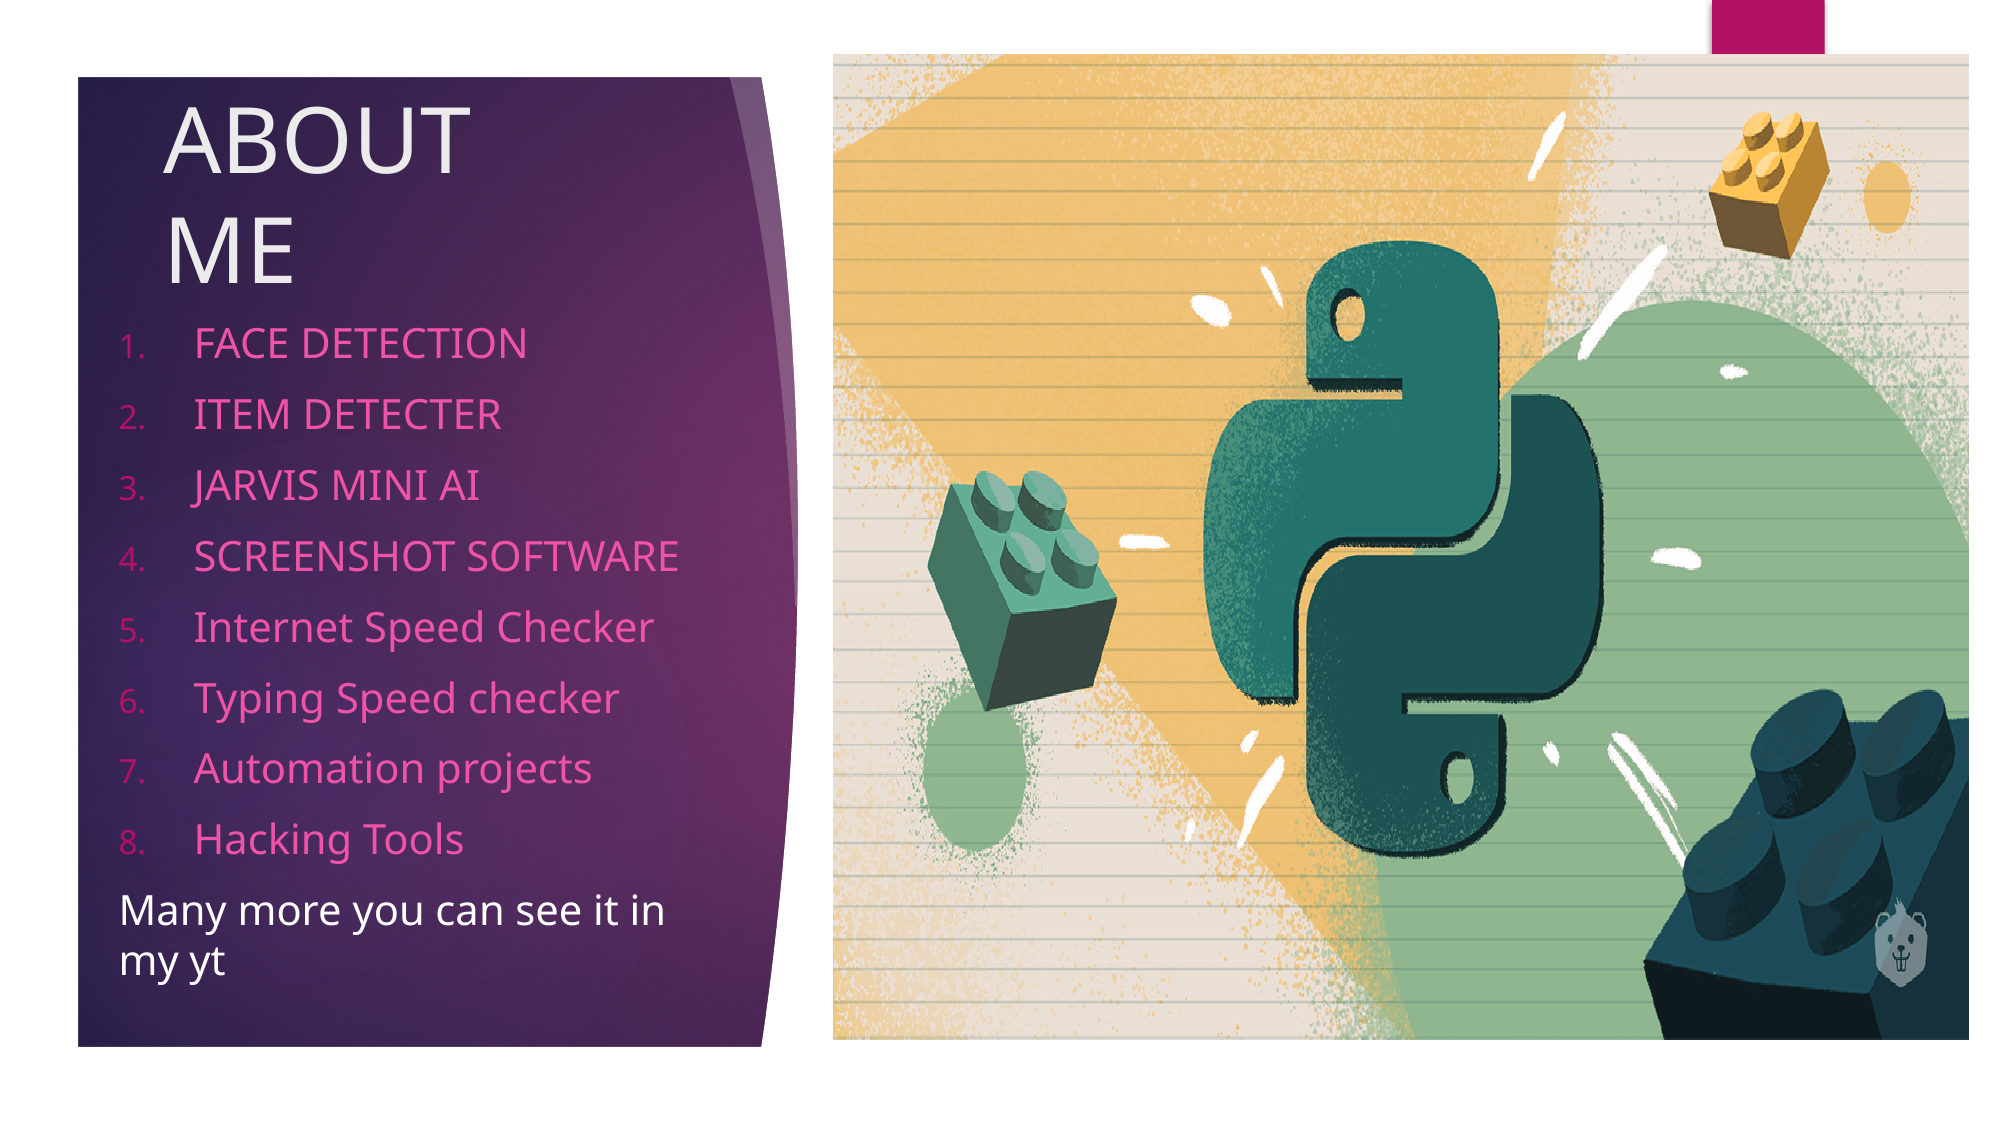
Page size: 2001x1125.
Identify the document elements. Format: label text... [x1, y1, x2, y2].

title ABOUT ME [148, 82, 607, 309]
list FACE DETECTION ITEM DETECTER JARVIS MINI AI SCREENSHOT SOFTWARE Internet Speed Checker Typing Speed checker Automation projects Hacking Tools Many more you can see it in my yt [103, 309, 723, 1040]
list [832, 54, 1970, 1040]
